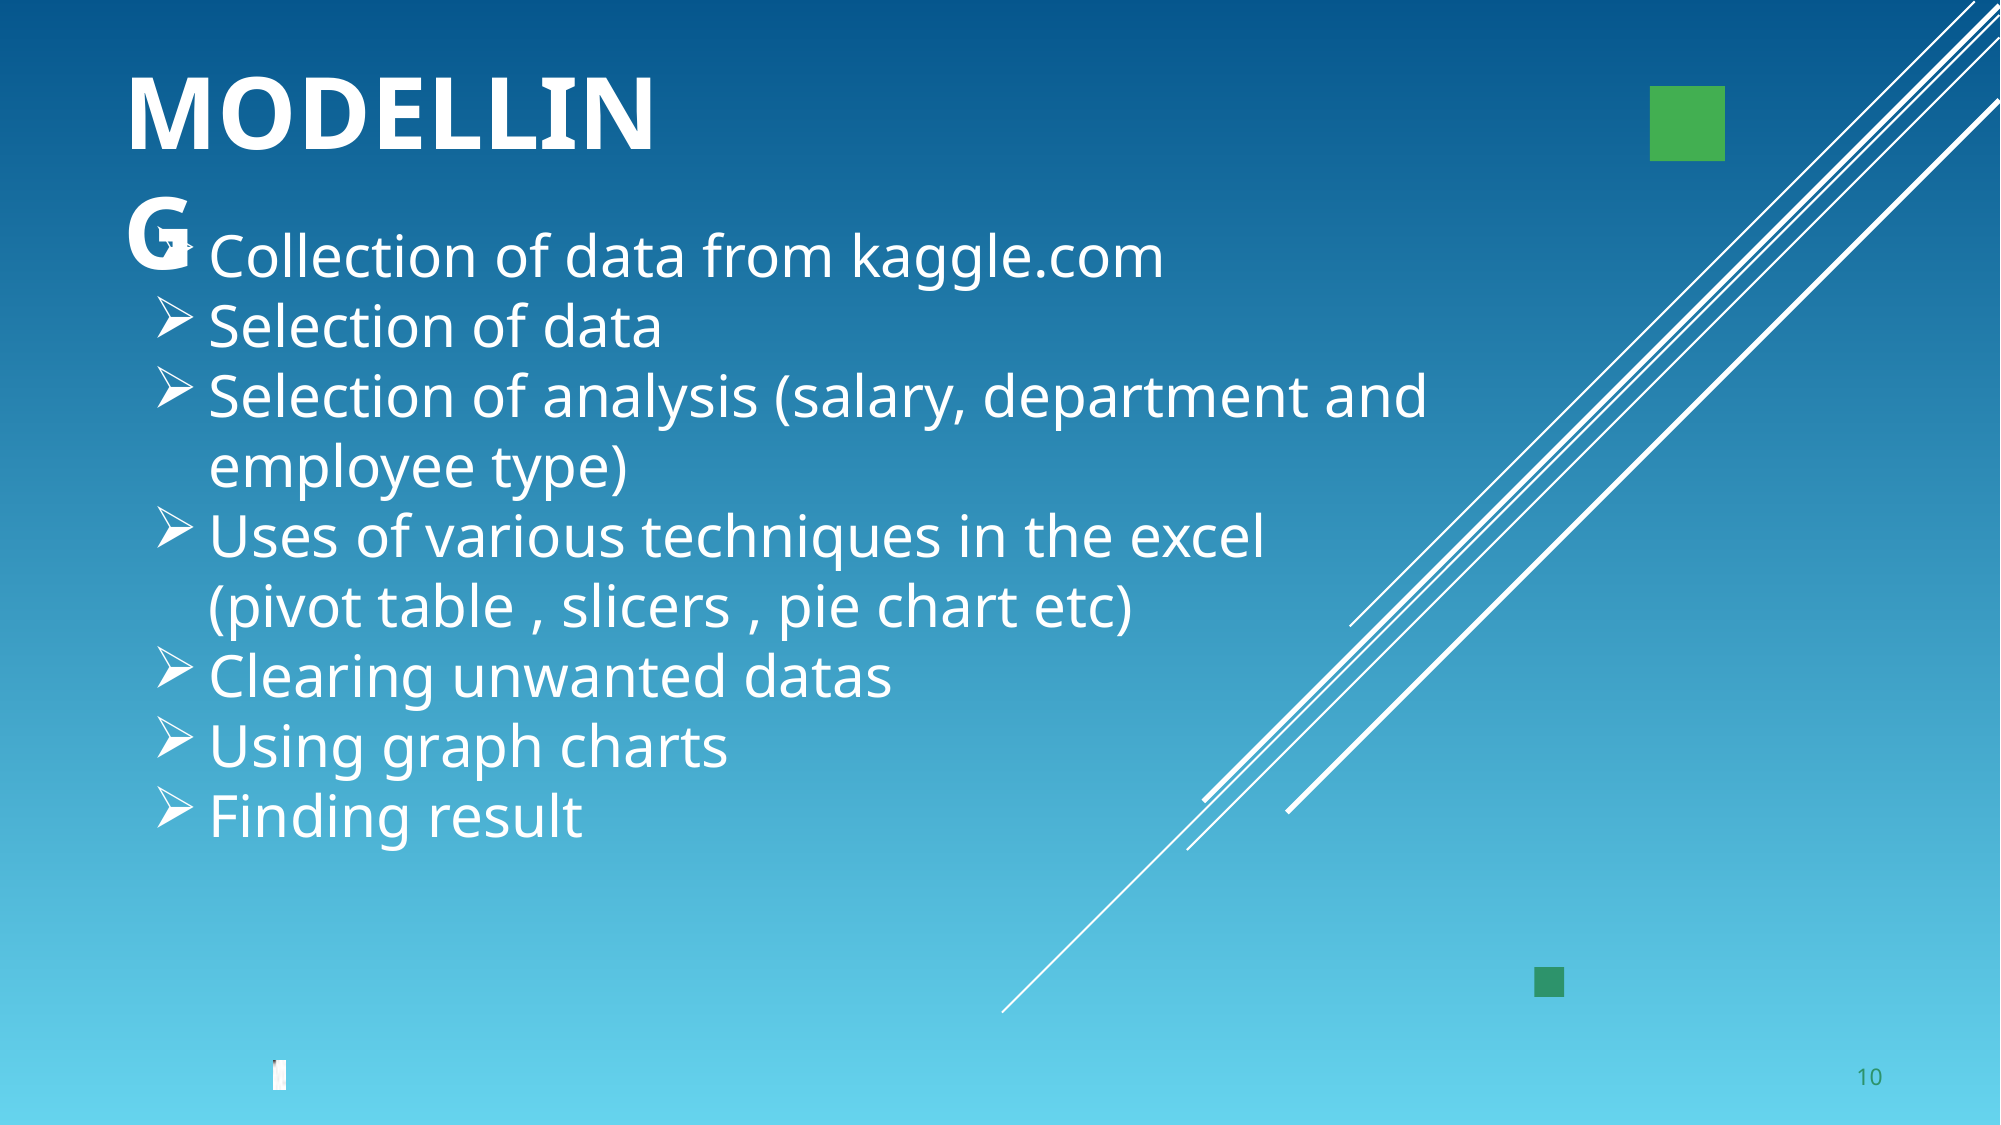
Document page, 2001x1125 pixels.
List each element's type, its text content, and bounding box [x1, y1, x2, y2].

text_box 10 [1849, 1061, 1888, 1095]
text_box [1534, 967, 1565, 997]
picture [273, 1060, 286, 1090]
text_box Collection of data from kaggle.com Selection of data Selection of analysis (salary, department and employee type) Uses of various techniques in the excel (pivot table , slicers , pie chart etc) Clearing unwanted datas Using graph charts Finding result [137, 212, 1450, 857]
text_box MODELLING [121, 47, 664, 290]
text_box [1649, 86, 1725, 162]
